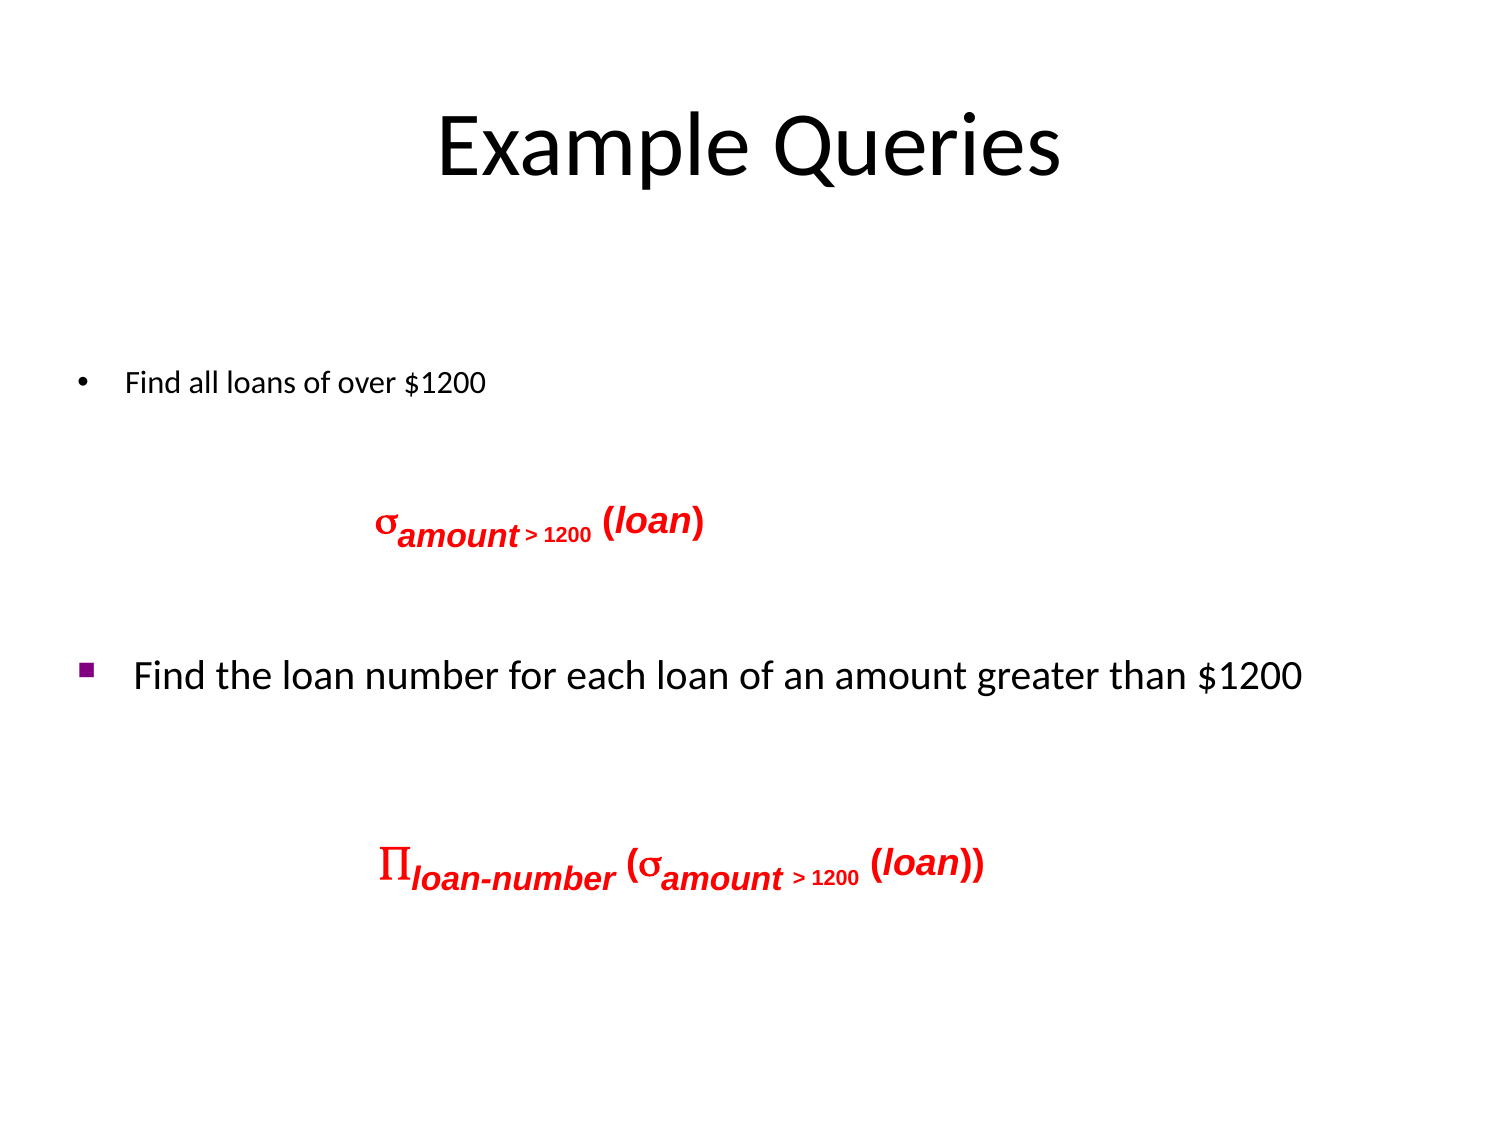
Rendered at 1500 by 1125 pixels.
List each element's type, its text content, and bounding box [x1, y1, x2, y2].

text_box loan-number (amount > 1200 (loan)) [363, 809, 1000, 995]
list Find all loans of over $1200 [62, 358, 1361, 450]
text_box amount > 1200 (loan) [360, 467, 720, 607]
title Example Queries [75, 45, 1425, 233]
text_box Find the loan number for each loan of an amount greater than $1200 [62, 645, 1463, 738]
